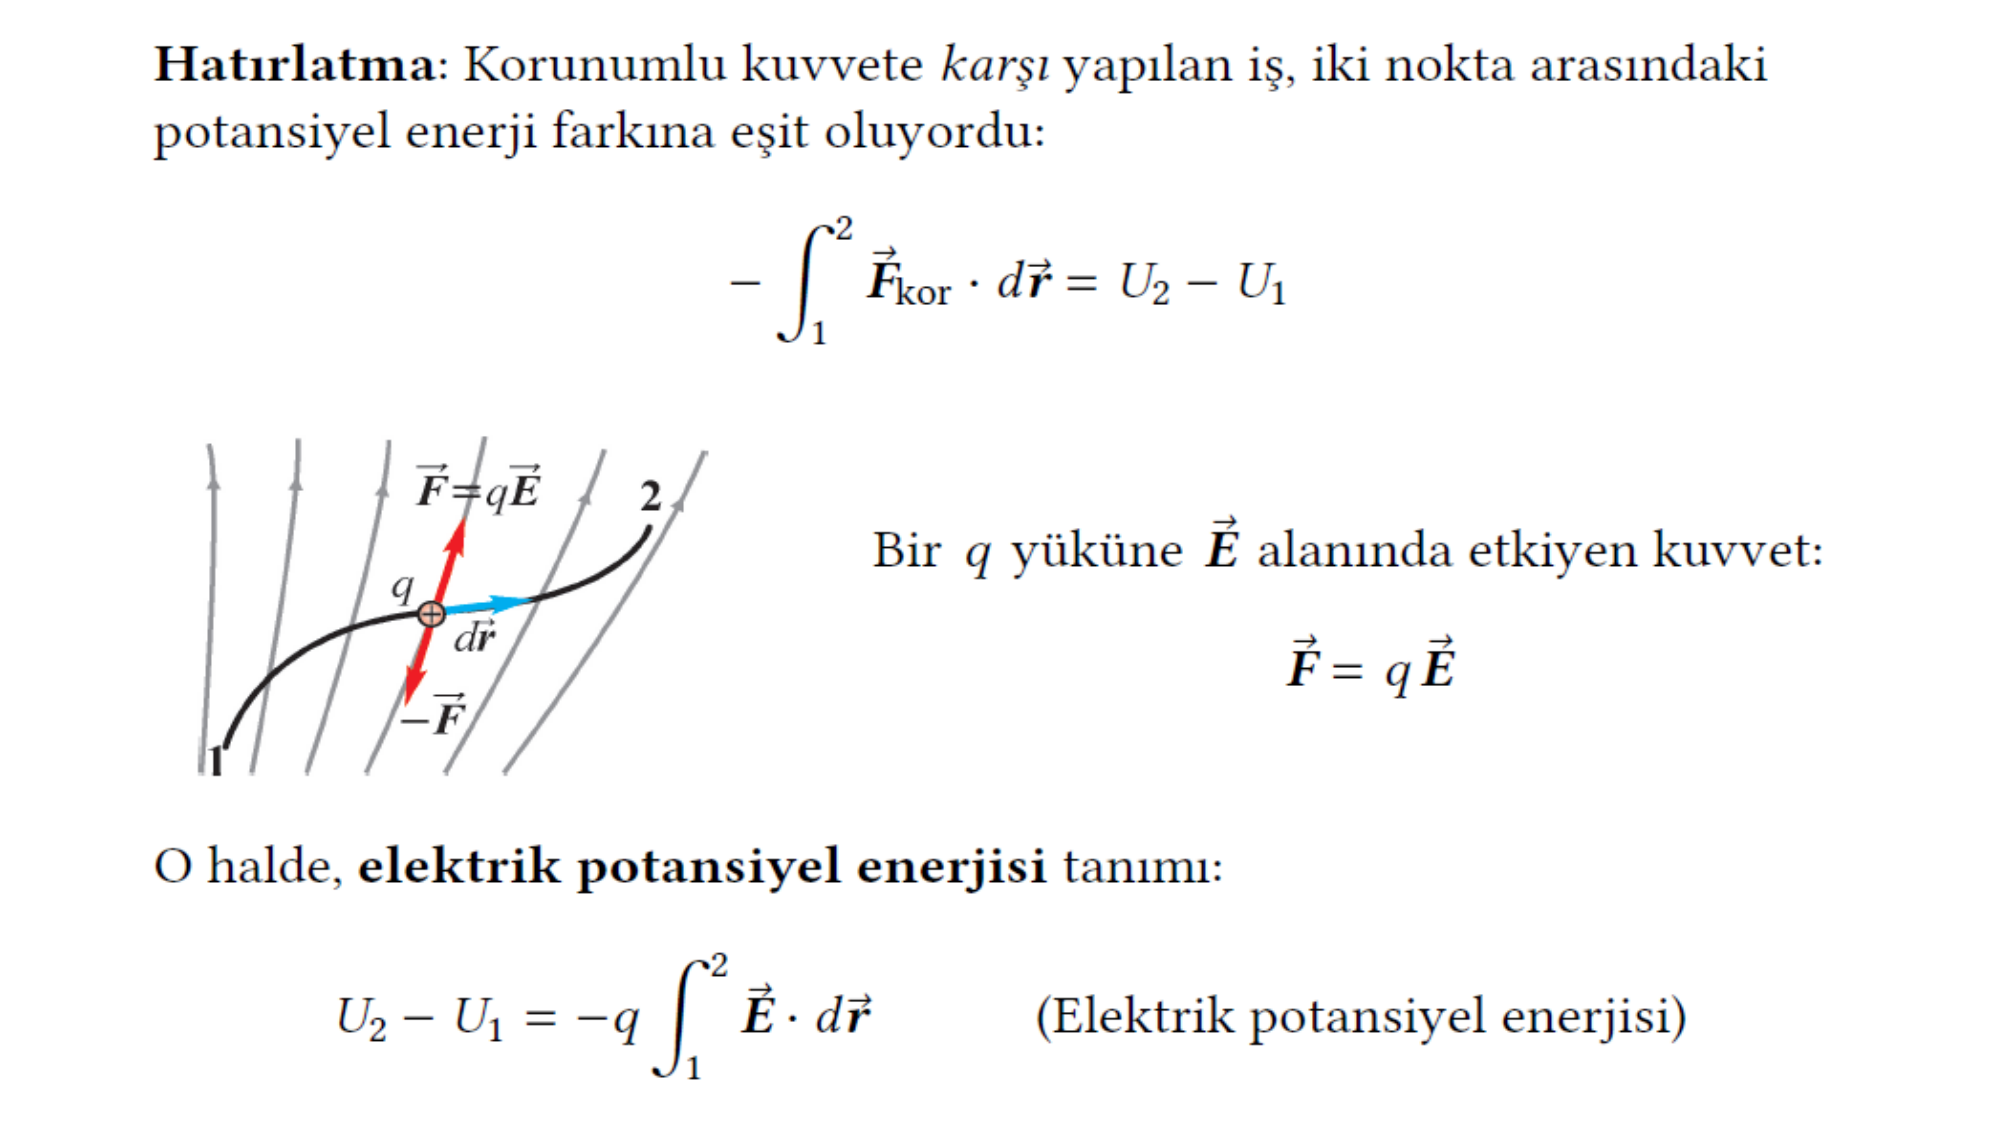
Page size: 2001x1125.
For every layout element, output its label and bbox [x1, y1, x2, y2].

list [122, 25, 1894, 1112]
